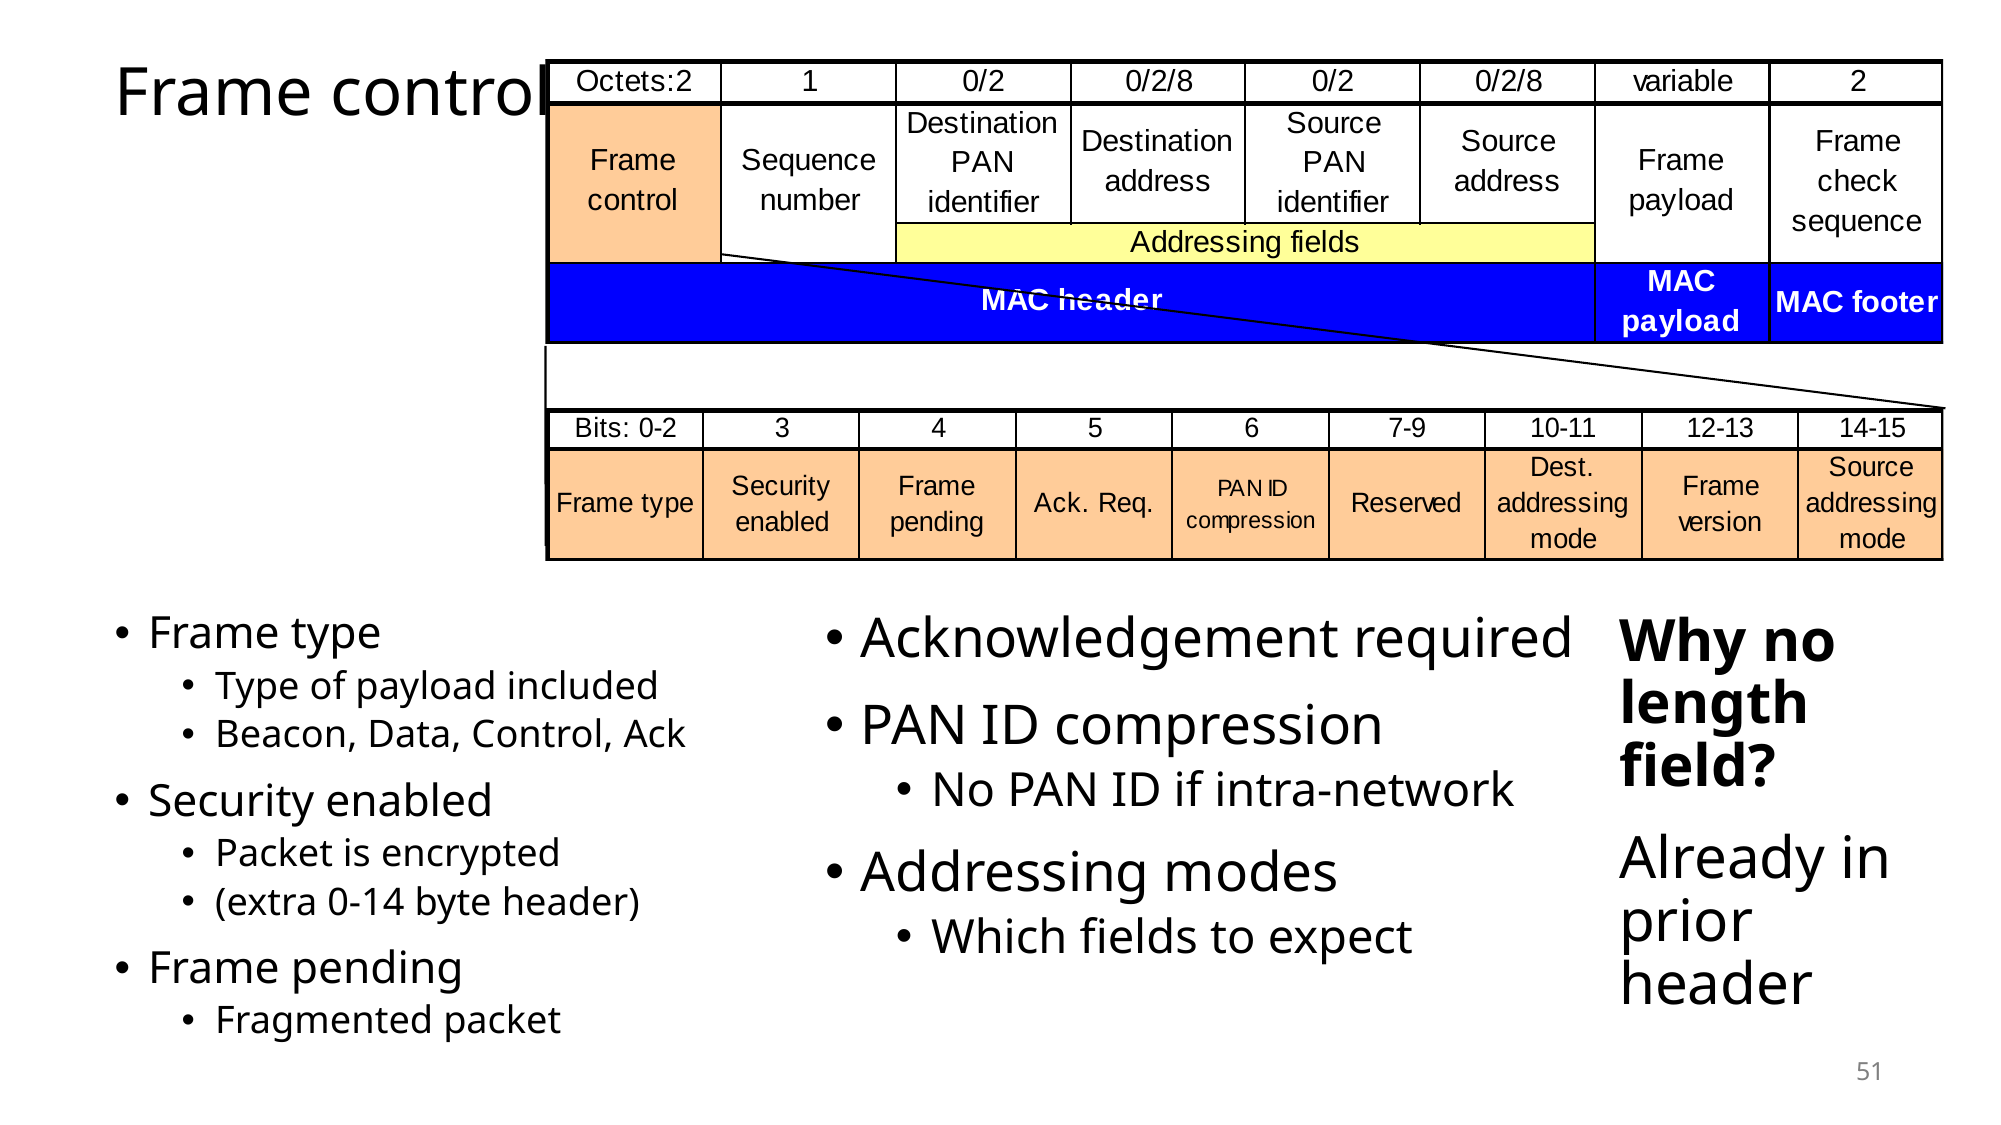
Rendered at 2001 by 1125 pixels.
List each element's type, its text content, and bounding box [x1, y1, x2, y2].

text_box Why no length field? Already in prior header [1604, 603, 1946, 1040]
title Frame control [99, 37, 1900, 150]
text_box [545, 59, 1946, 346]
list Frame type Type of payload included Beacon, Data, Control, Ack Security enabled Packet is encrypted (extra 0-14 byte header) Frame pending Fragmented packet [99, 603, 811, 1054]
slide_number 51 [1749, 1042, 1900, 1103]
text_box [545, 408, 1946, 563]
text_box Acknowledgement required PAN ID compression No PAN ID if intra-network Addressing modes Which fields to expect [810, 603, 1604, 1013]
